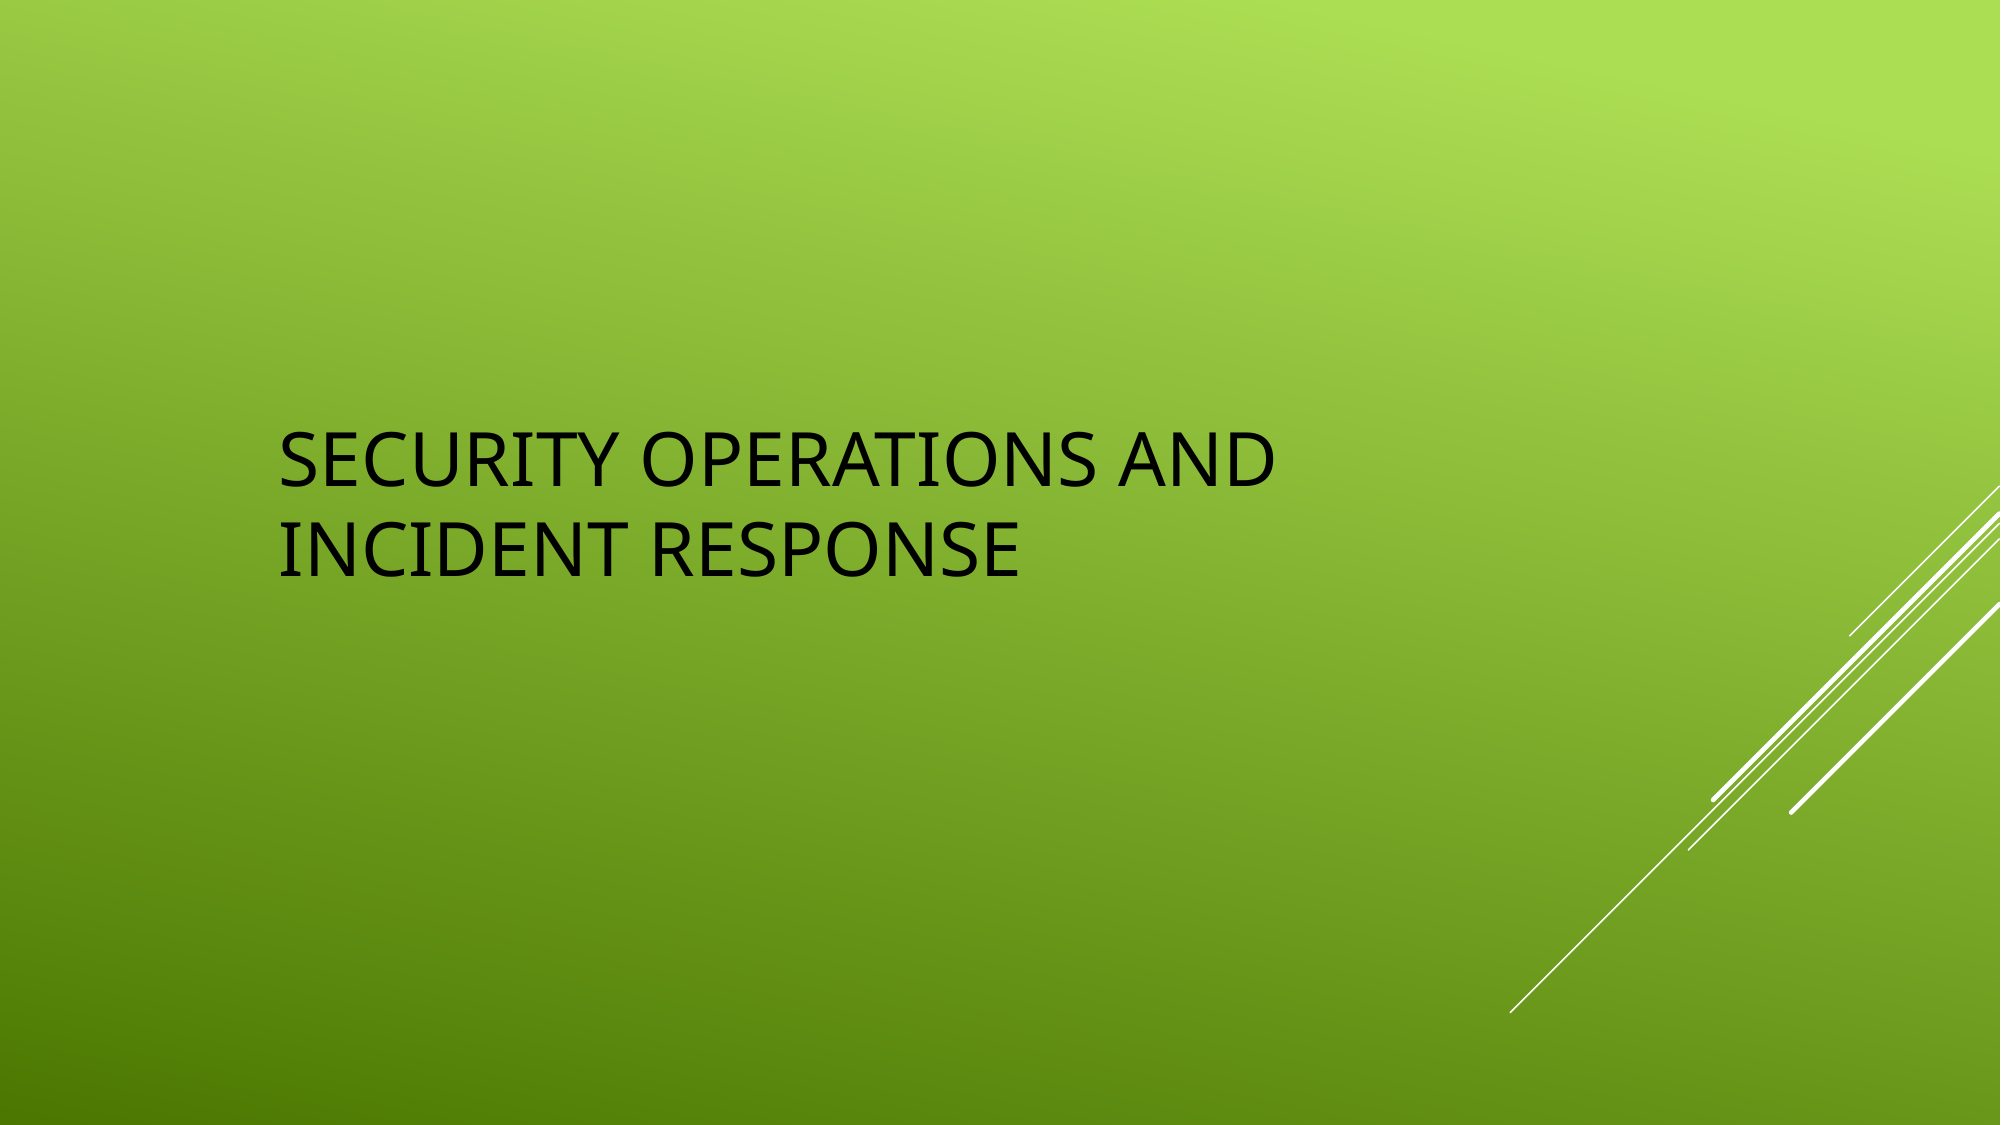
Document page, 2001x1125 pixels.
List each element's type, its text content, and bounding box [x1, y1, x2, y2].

title Security operations and incident response [263, 377, 1664, 625]
